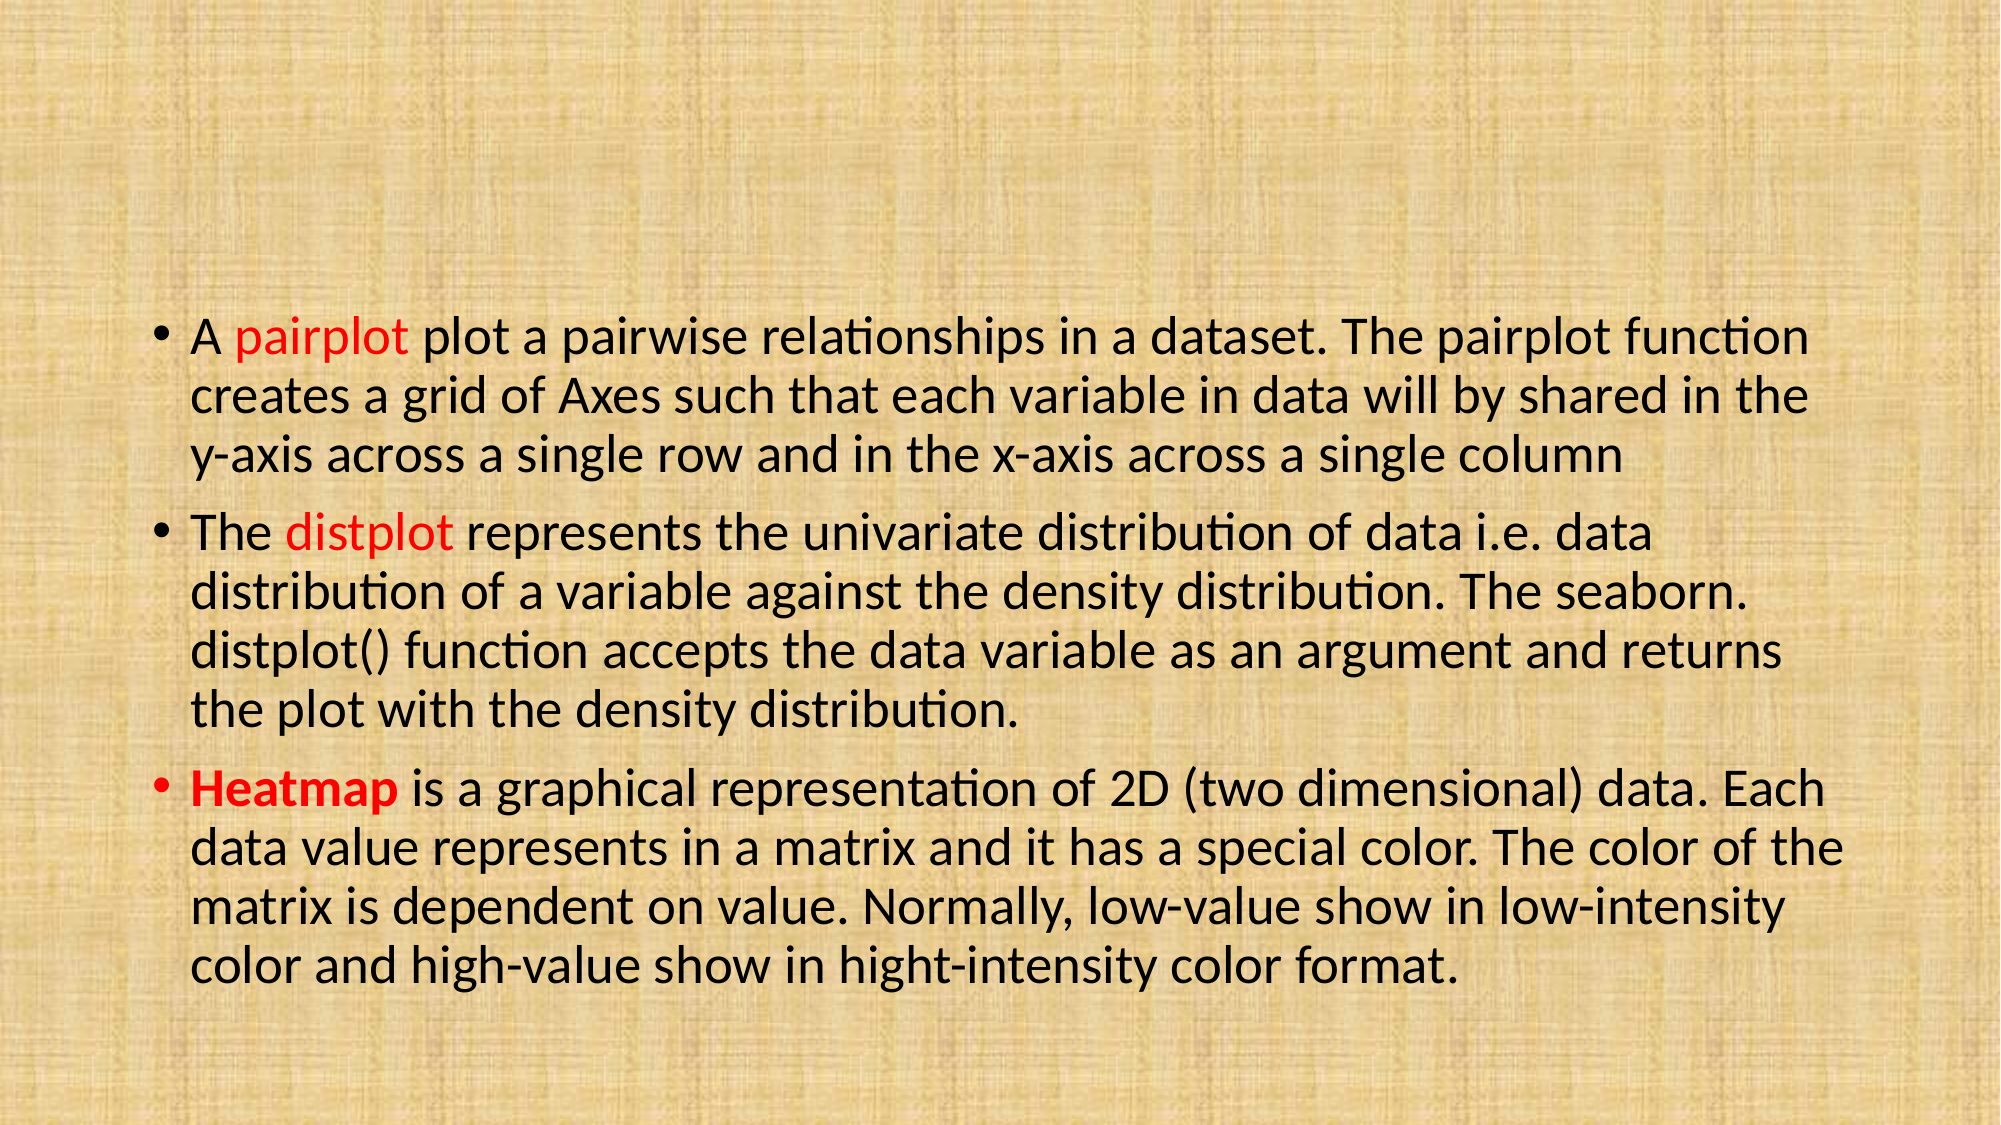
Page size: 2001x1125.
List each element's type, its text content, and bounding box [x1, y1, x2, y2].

picture [0, 0, 2001, 1125]
list A pairplot plot a pairwise relationships in a dataset. The pairplot function creates a grid of Axes such that each variable in data will by shared in the y-axis across a single row and in the x-axis across a single column The distplot represents the univariate distribution of data i.e. data distribution of a variable against the density distribution. The seaborn. distplot() function accepts the data variable as an argument and returns the plot with the density distribution. Heatmap is a graphical representation of 2D (two dimensional) data. Each data value represents in a matrix and it has a special color. The color of the matrix is dependent on value. Normally, low-value show in low-intensity color and high-value show in hight-intensity color format. [137, 299, 1863, 1014]
